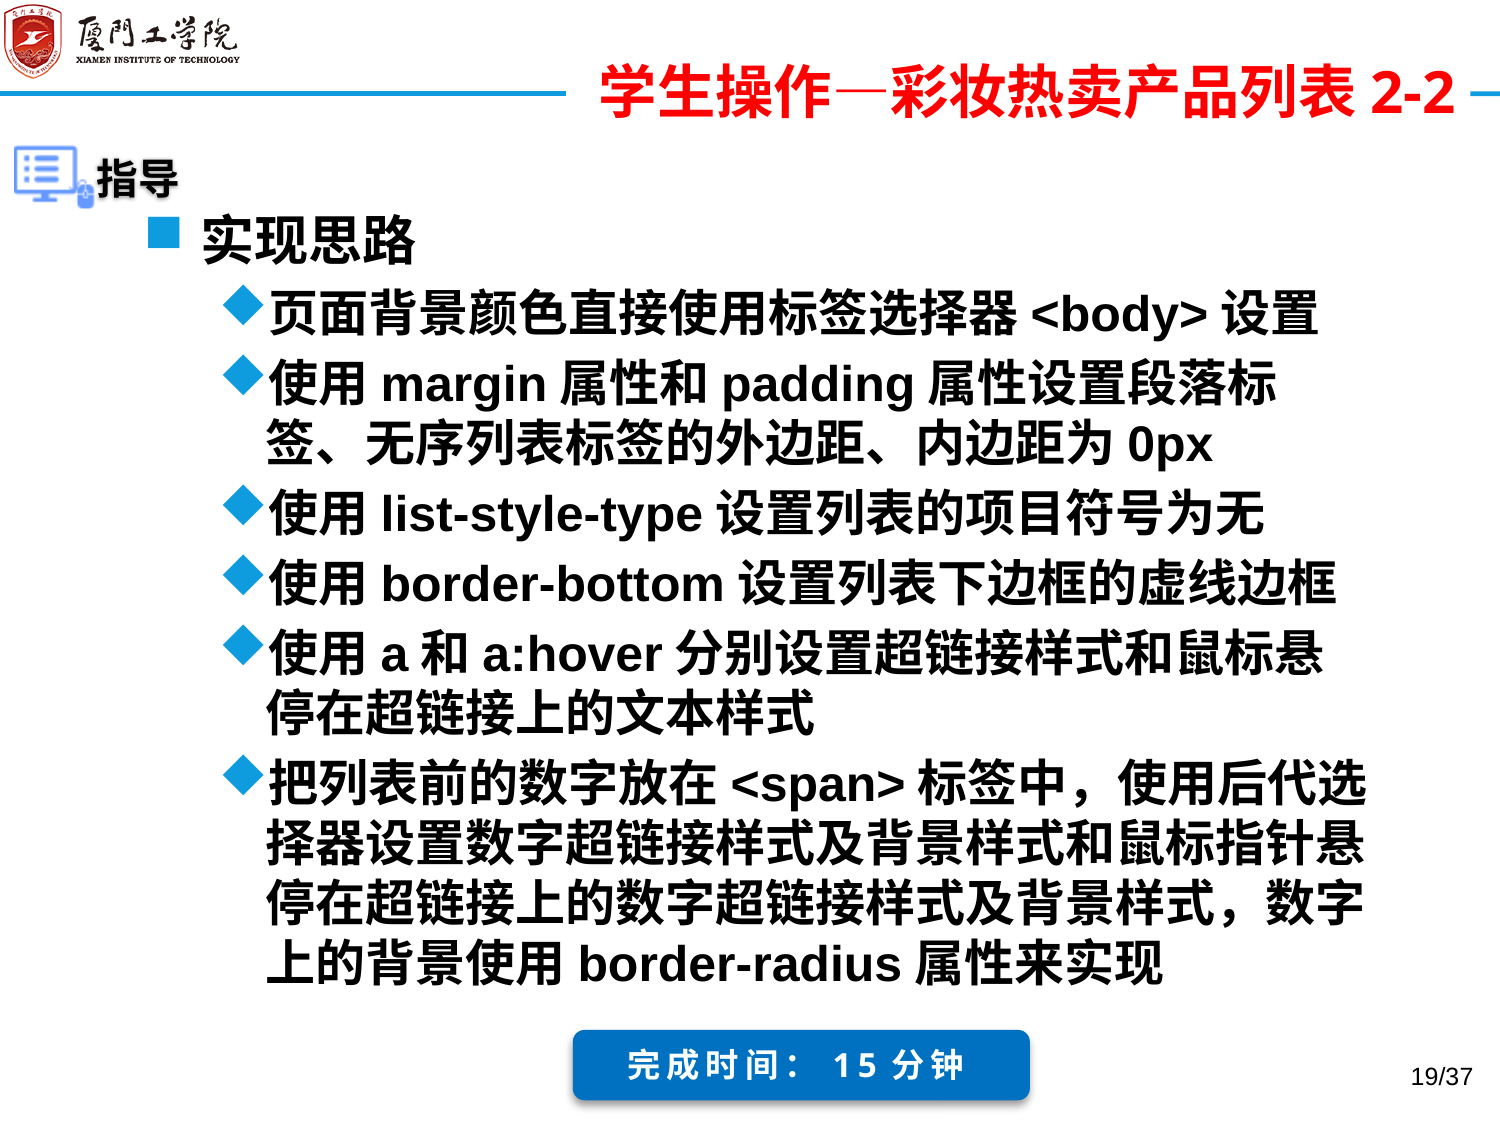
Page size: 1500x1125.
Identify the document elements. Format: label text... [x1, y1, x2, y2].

list 实现思路 页面背景颜色直接使用标签选择器<body>设置 使用margin属性和padding属性设置段落标签、无序列表标签的外边距、内边距为0px 使用list-style-type设置列表的项目符号为无 使用border-bottom设置列表下边框的虚线边框 使用a和a:hover分别设置超链接样式和鼠标悬停在超链接上的文本样式 把列表前的数字放在<span>标签中，使用后代选择器设置数字超链接样式及背景样式和鼠标指针悬停在超链接上的数字超链接样式及背景样式，数字上的背景使用border-radius属性来实现 [128, 199, 1383, 1043]
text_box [572, 1029, 1031, 1101]
title 学生操作—彩妆热卖产品列表2-2 [566, 46, 1471, 133]
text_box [13, 140, 197, 223]
slide_number 19/37 [1138, 1053, 1489, 1114]
picture [0, 0, 243, 80]
